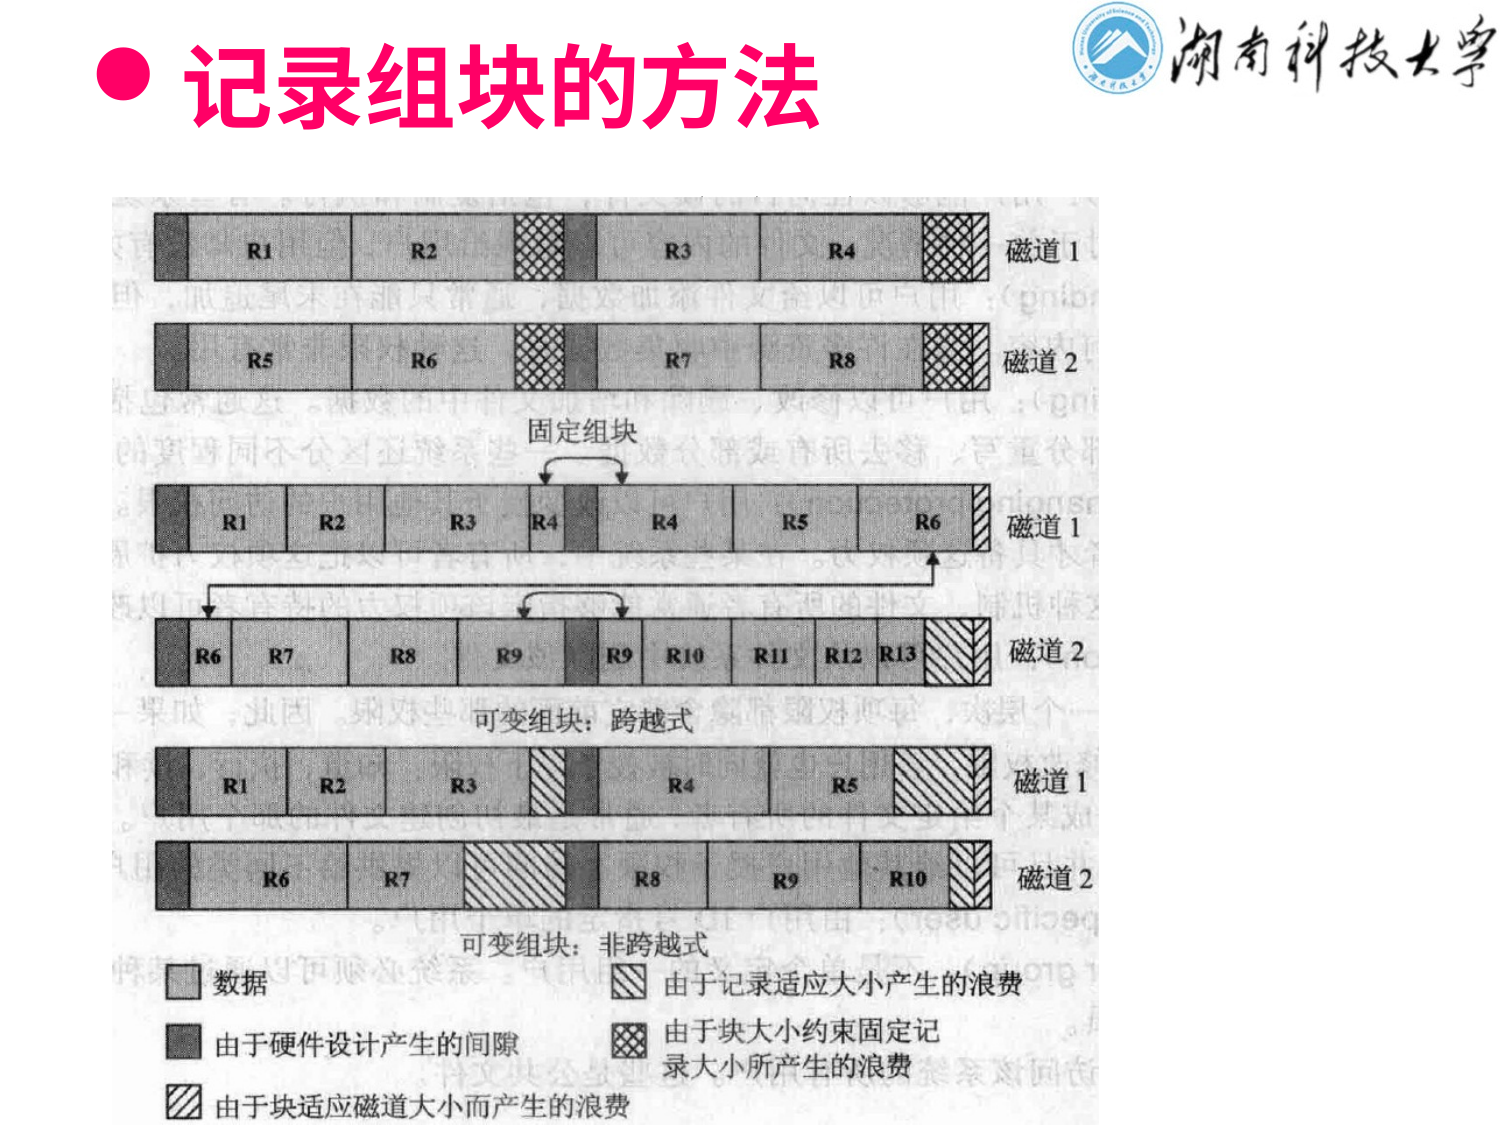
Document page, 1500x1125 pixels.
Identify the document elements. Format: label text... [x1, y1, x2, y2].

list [112, 196, 1099, 1125]
title 记录组块的方法 [74, 44, 1426, 126]
picture [1069, 0, 1500, 97]
